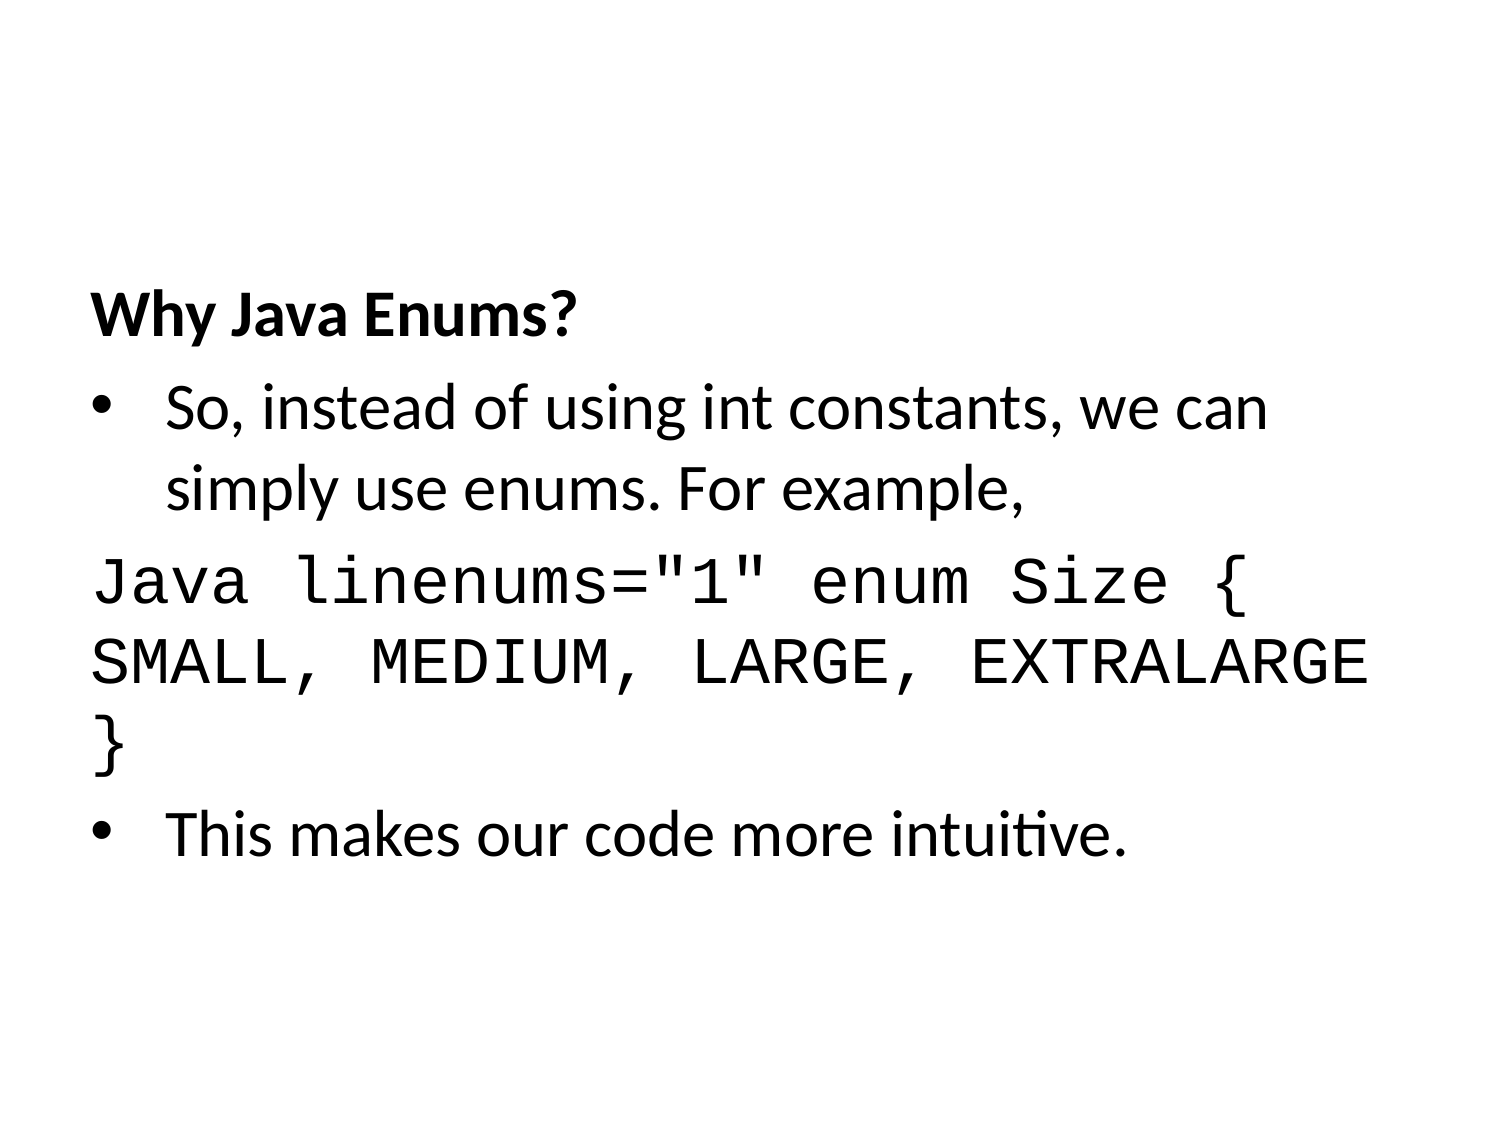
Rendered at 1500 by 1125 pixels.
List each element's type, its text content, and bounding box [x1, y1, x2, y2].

list Why Java Enums? So, instead of using int constants, we can simply use enums. For example, Java linenums="1" enum Size { SMALL, MEDIUM, LARGE, EXTRALARGE } This makes our code more intuitive. [75, 262, 1425, 1005]
